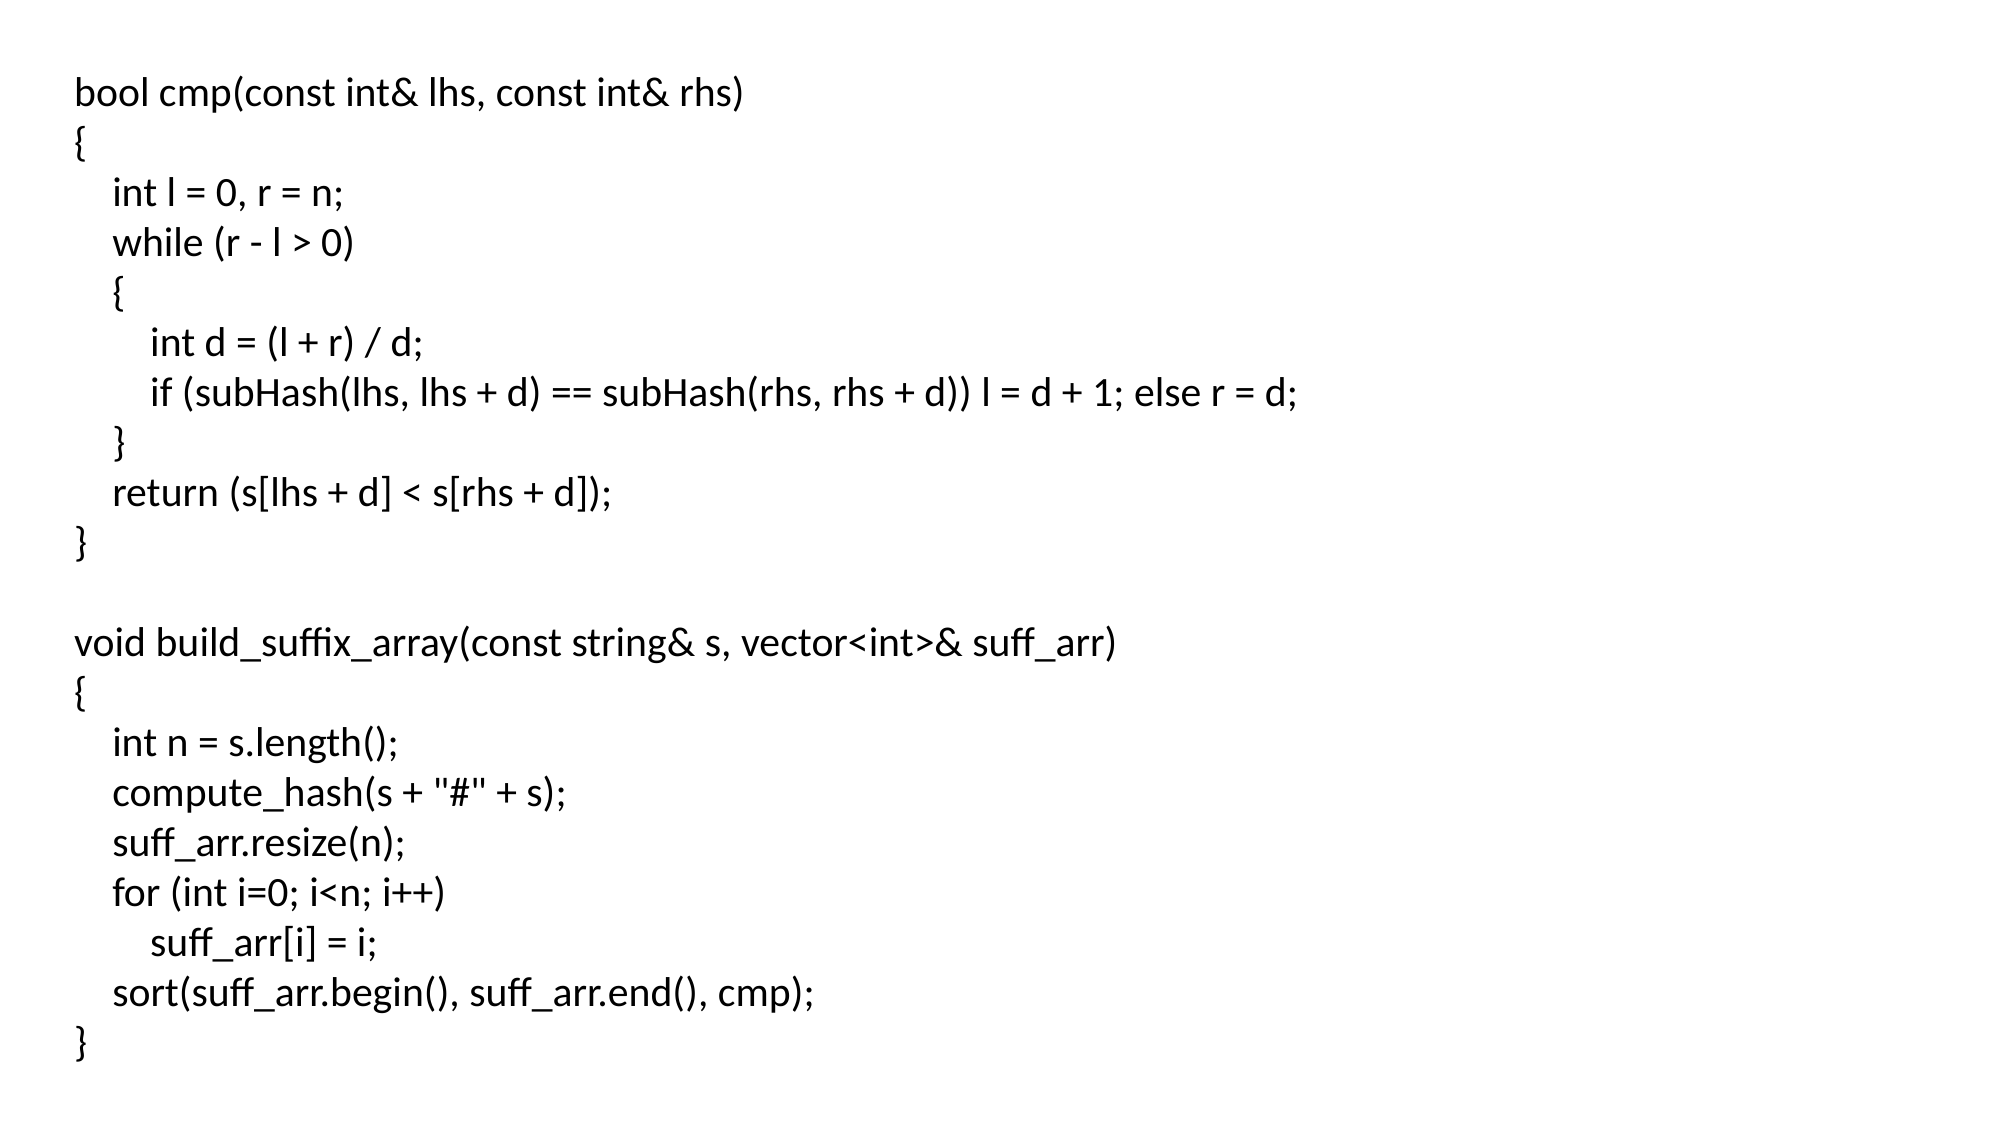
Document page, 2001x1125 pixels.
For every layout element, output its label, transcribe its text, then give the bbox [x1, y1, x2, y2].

text_box bool cmp(const int& lhs, const int& rhs) { int l = 0, r = n; while (r - l > 0) { int d = (l + r) / d; if (subHash(lhs, lhs + d) == subHash(rhs, rhs + d)) l = d + 1; else r = d; } return (s[lhs + d] < s[rhs + d]); } void build_suffix_array(const string& s, vector<int>& suff_arr) { int n = s.length(); compute_hash(s + "#" + s); suff_arr.resize(n); for (int i=0; i<n; i++) suff_arr[i] = i; sort(suff_arr.begin(), suff_arr.end(), cmp); } [59, 57, 1323, 1073]
